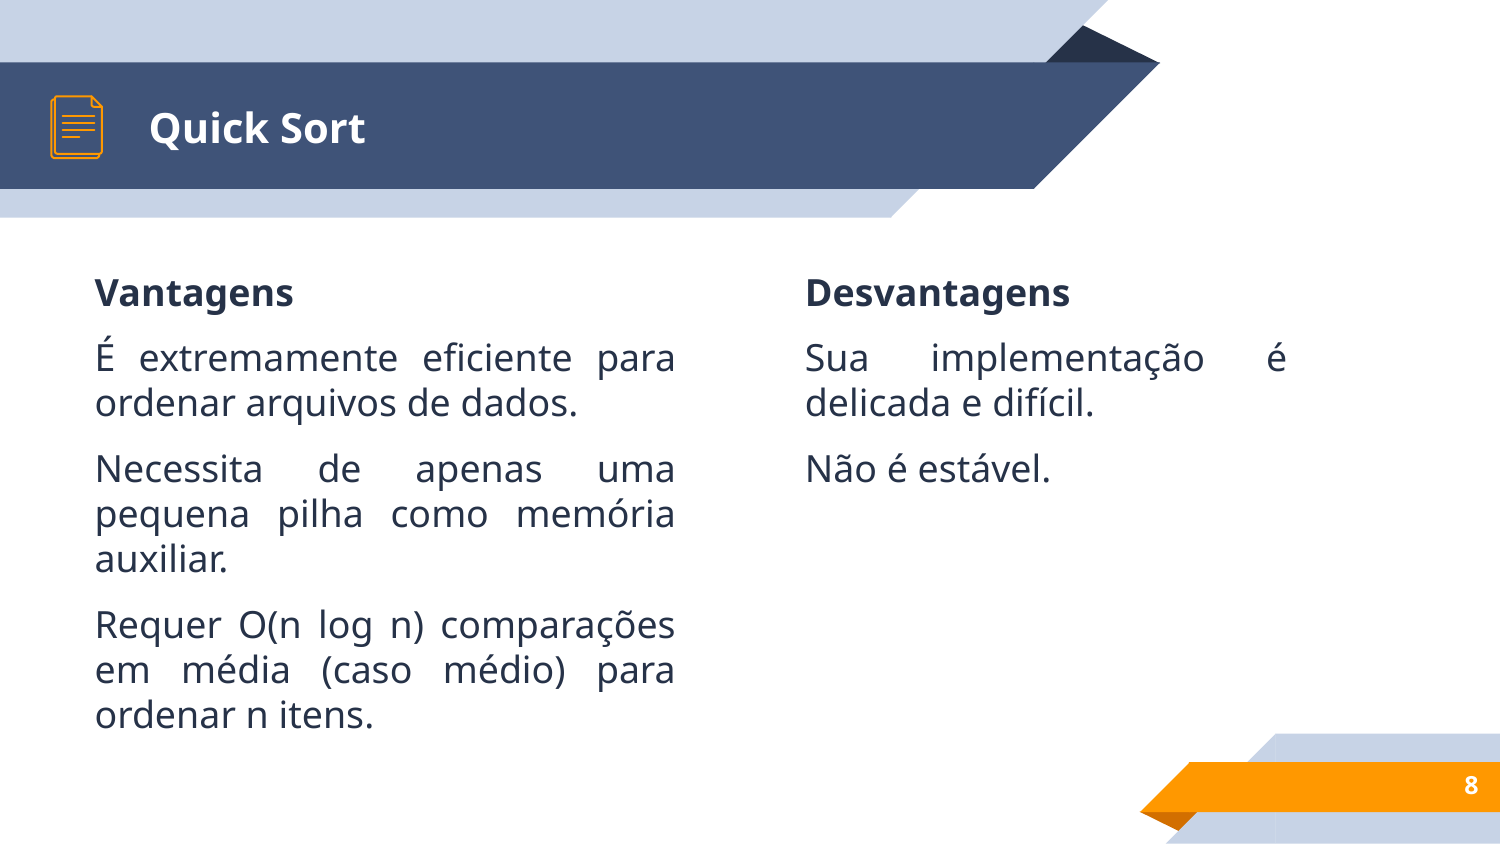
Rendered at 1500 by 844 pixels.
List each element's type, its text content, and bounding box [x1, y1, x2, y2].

slide_number ‹#› [1249, 760, 1494, 813]
list Vantagens É extremamente eficiente para ordenar arquivos de dados. Necessita de apenas uma pequena pilha como memória auxiliar. Requer O(n log n) comparações em média (caso médio) para ordenar n itens. [79, 253, 692, 698]
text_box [50, 96, 103, 159]
title Quick Sort [133, 64, 997, 190]
list Desvantagens Sua implementação é delicada e difícil. Não é estável. [789, 253, 1303, 698]
